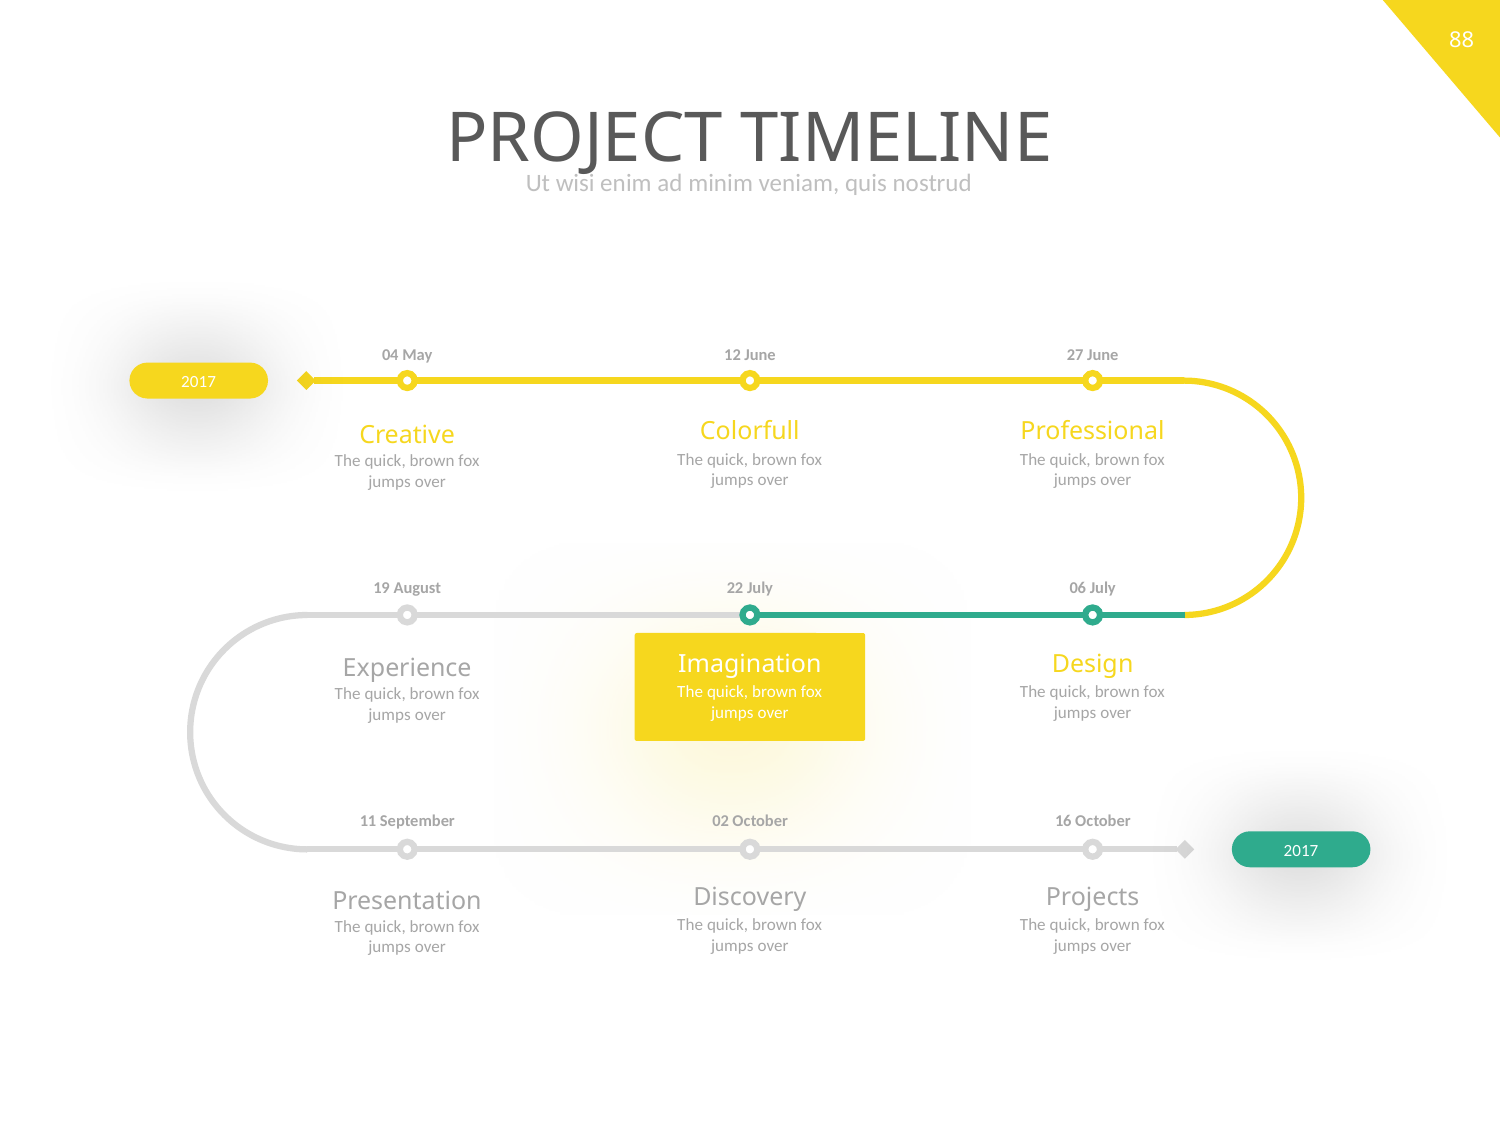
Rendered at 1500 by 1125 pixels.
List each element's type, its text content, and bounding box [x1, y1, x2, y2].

text_box [633, 631, 867, 742]
text_box 11 September [296, 798, 518, 837]
text_box 2017 [1230, 830, 1372, 869]
text_box [398, 381, 416, 390]
text_box The quick, brown fox jumps over [982, 906, 1204, 963]
text_box The quick, brown fox jumps over [296, 674, 518, 731]
title PROJECT TIMELINE [84, 95, 1414, 205]
text_box [1084, 372, 1102, 380]
text_box Presentation [296, 871, 518, 907]
text_box [398, 840, 416, 849]
text_box [398, 372, 416, 380]
text_box [1084, 606, 1101, 614]
text_box [741, 616, 759, 624]
text_box [741, 606, 759, 614]
text_box The quick, brown fox jumps over [639, 440, 861, 497]
text_box [1084, 381, 1102, 390]
text_box [1084, 840, 1102, 849]
text_box 2017 [128, 361, 270, 400]
text_box 06 July [982, 565, 1204, 604]
text_box [741, 850, 759, 858]
text_box 12 June [639, 332, 861, 371]
text_box [1084, 616, 1101, 624]
text_box Experience [296, 638, 518, 674]
text_box 04 May [296, 332, 518, 371]
list Ut wisi enim ad minim veniam, quis nostrud [209, 163, 1290, 204]
text_box The quick, brown fox jumps over [296, 442, 518, 499]
text_box Professional [982, 401, 1204, 440]
text_box 22 July [639, 565, 861, 604]
text_box [1183, 380, 1302, 616]
text_box The quick, brown fox jumps over [296, 907, 518, 964]
text_box [189, 614, 308, 850]
text_box [741, 372, 759, 380]
text_box 16 October [982, 798, 1204, 837]
text_box 27 June [982, 332, 1204, 371]
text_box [639, 633, 861, 731]
text_box Colorfull [639, 401, 861, 440]
text_box The quick, brown fox jumps over [982, 440, 1204, 497]
text_box 02 October [639, 798, 861, 837]
text_box The quick, brown fox jumps over [639, 906, 861, 963]
text_box [399, 616, 416, 624]
text_box The quick, brown fox jumps over [982, 673, 1204, 730]
text_box Design [982, 633, 1204, 673]
text_box [741, 381, 759, 390]
text_box [398, 850, 416, 858]
text_box [741, 840, 759, 849]
text_box [1084, 850, 1101, 858]
text_box Discovery [639, 866, 861, 906]
text_box Creative [296, 405, 518, 442]
text_box [398, 606, 416, 614]
text_box 19 August [296, 565, 518, 604]
text_box Projects [982, 866, 1204, 906]
